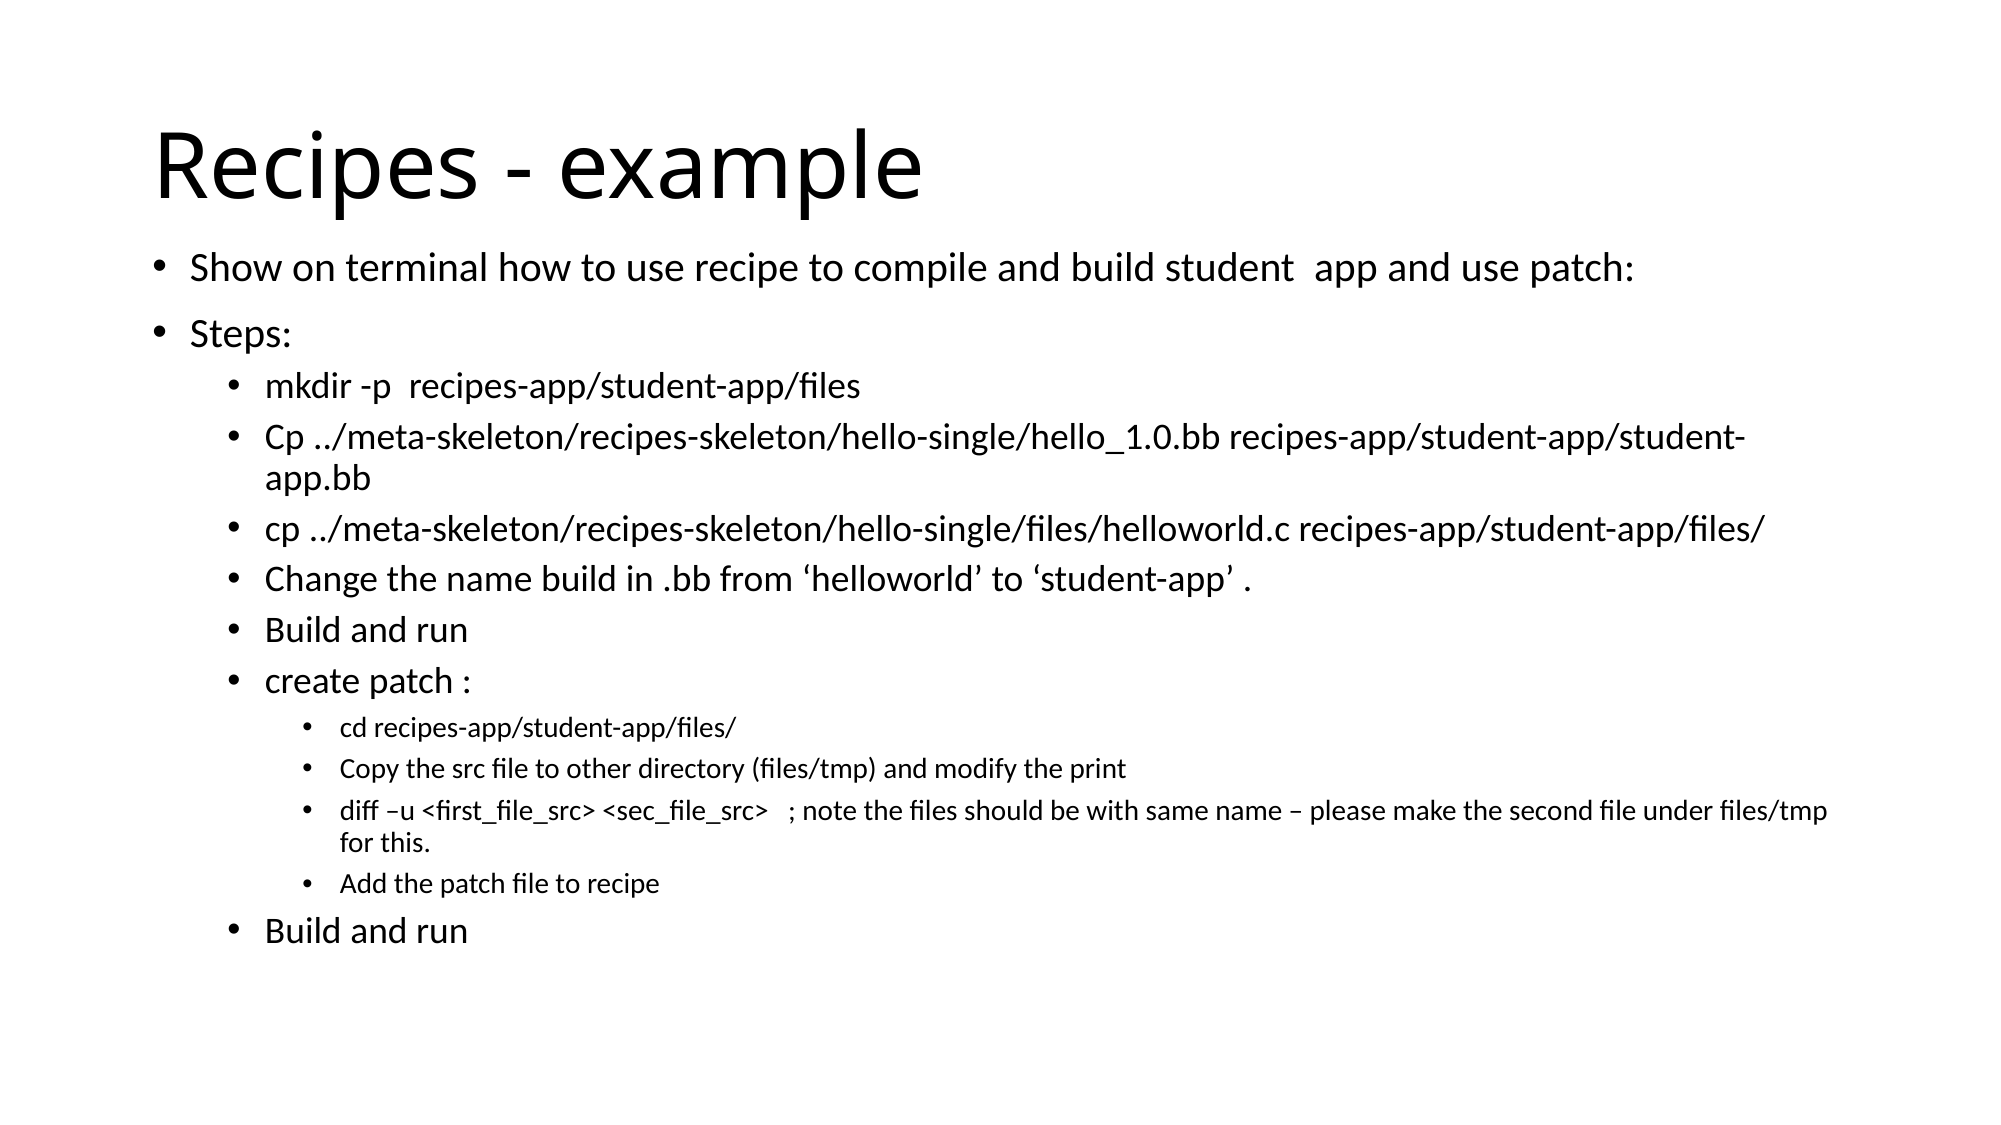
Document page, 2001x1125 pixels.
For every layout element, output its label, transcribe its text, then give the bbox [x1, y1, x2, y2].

title Recipes - example [137, 59, 1863, 237]
list Show on terminal how to use recipe to compile and build student app and use patch: Steps: mkdir -p recipes-app/student-app/files Cp ../meta-skeleton/recipes-skeleton/hello-single/hello_1.0.bb recipes-app/student-app/student-app.bb cp ../meta-skeleton/recipes-skeleton/hello-single/files/helloworld.c recipes-app/student-app/files/ Change the name build in .bb from ‘helloworld’ to ‘student-app’ . Build and run create patch : cd recipes-app/student-app/files/ Copy the src file to other directory (files/tmp) and modify the print diff –u <first_file_src> <sec_file_src> ; note the files should be with same name – please make the second file under files/tmp for this. Add the patch file to recipe Build and run [137, 237, 1863, 1125]
